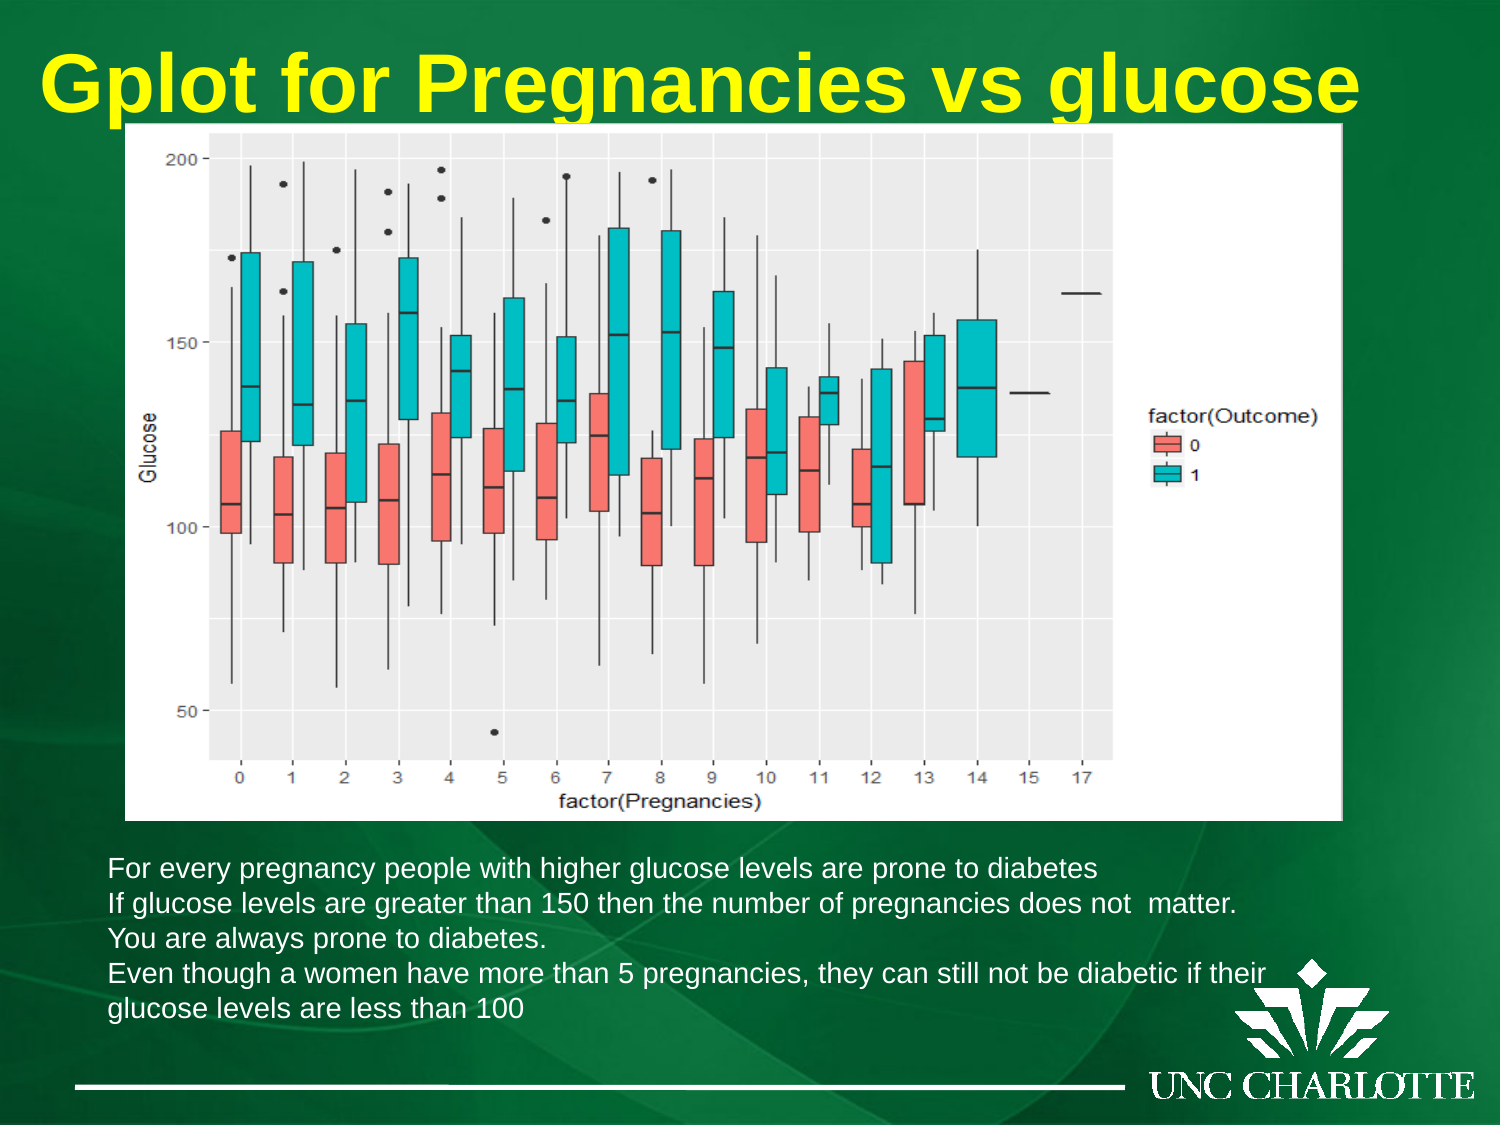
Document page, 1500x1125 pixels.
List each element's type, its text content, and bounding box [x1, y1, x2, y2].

title Gplot for Pregnancies vs glucose [24, 0, 1500, 173]
picture [0, 0, 1500, 1125]
text_box For every pregnancy people with higher glucose levels are prone to diabetes If glucose levels are greater than 150 then the number of pregnancies does not matter. You are always prone to diabetes. Even though a women have more than 5 pregnancies, they can still not be diabetic if their glucose levels are less than 100 [92, 834, 1297, 976]
